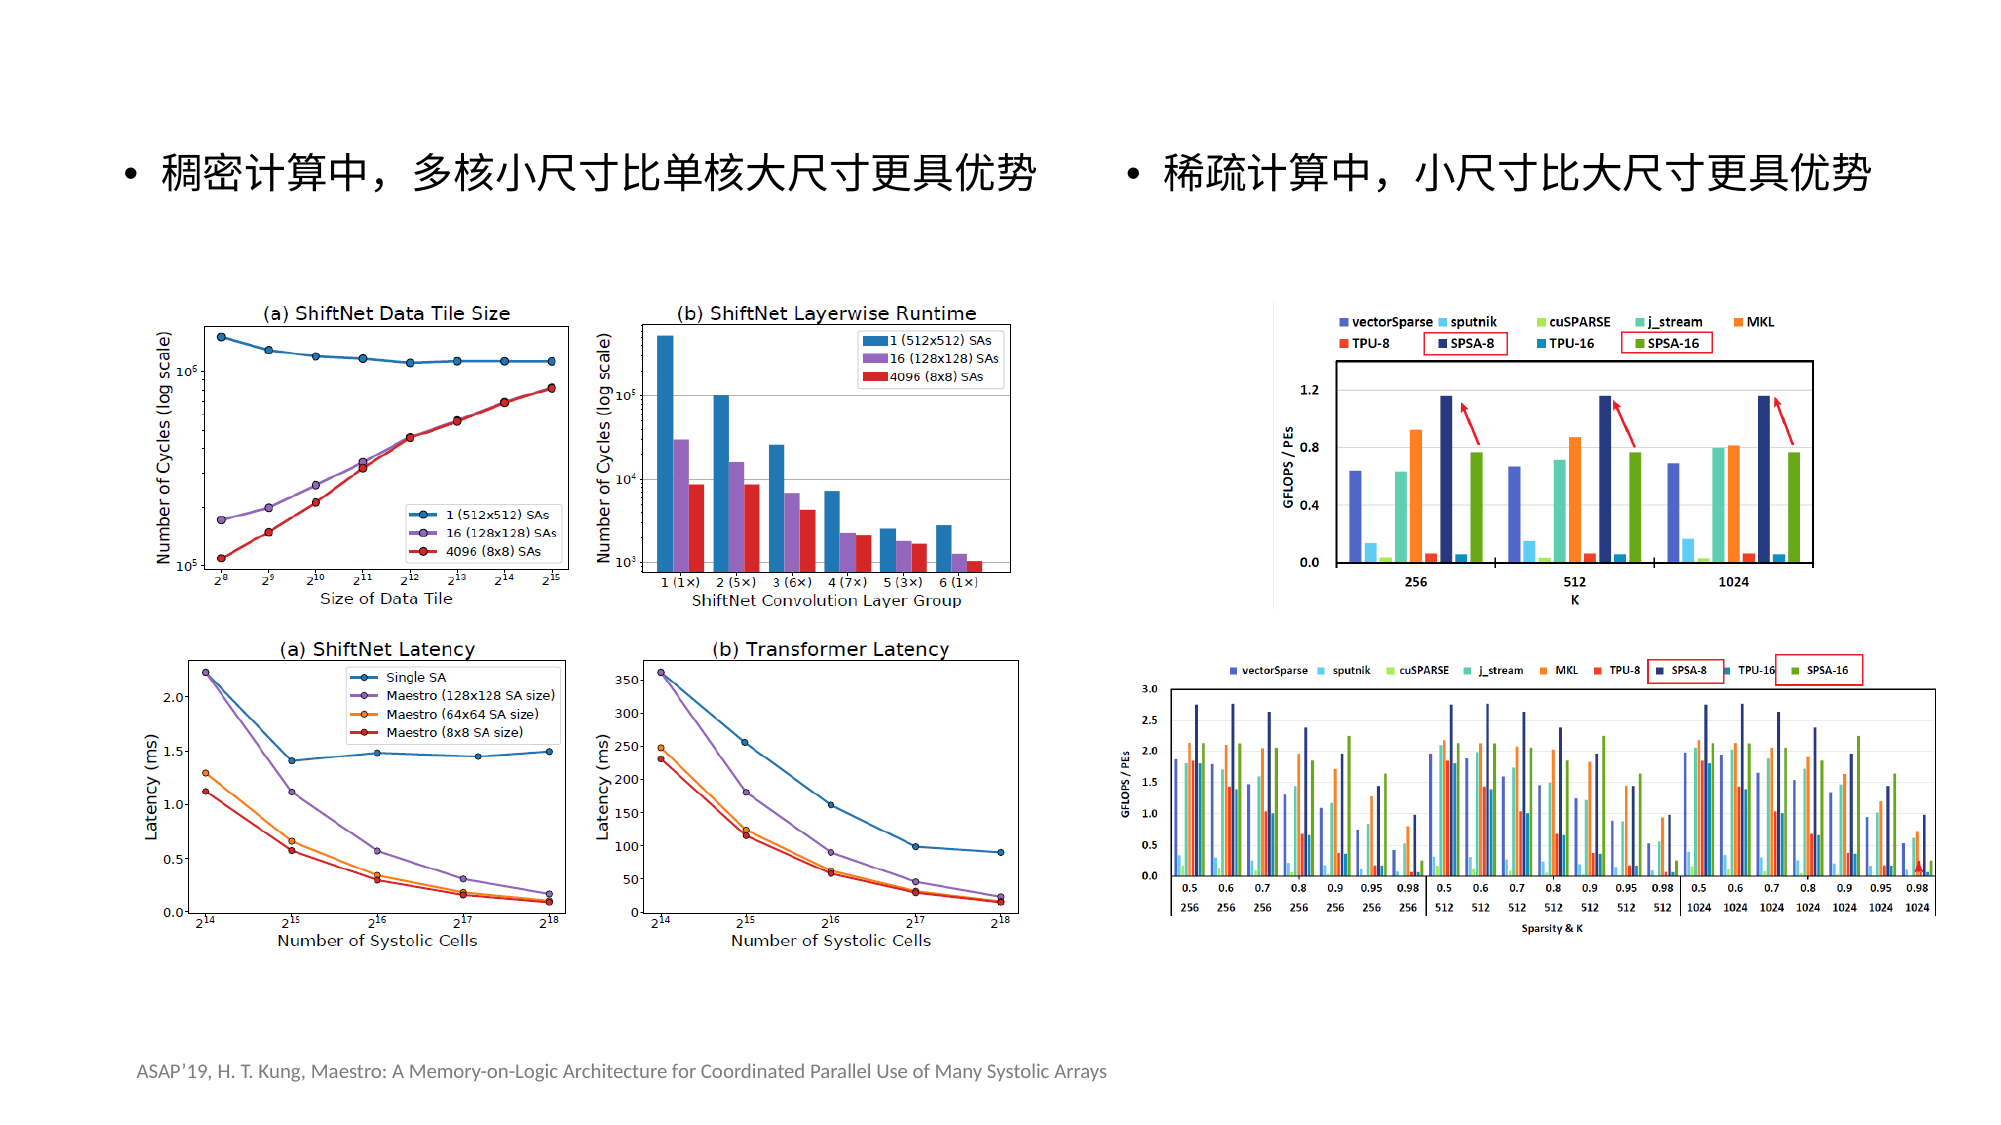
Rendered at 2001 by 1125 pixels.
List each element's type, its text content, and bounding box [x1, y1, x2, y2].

text_box 稀疏计算中，小尺寸比大尺寸更具优势 [1111, 145, 1985, 235]
picture [92, 251, 1059, 981]
text_box ASAP’19, H. T. Kung, Maestro: A Memory-on-Logic Architecture for Coordinated Parallel Use of Many Systolic Arrays [121, 1050, 1209, 1090]
list 稠密计算中，多核小尺寸比单核大尺寸更具优势 [108, 145, 1058, 235]
picture [1095, 638, 1961, 952]
picture [1273, 301, 1823, 609]
